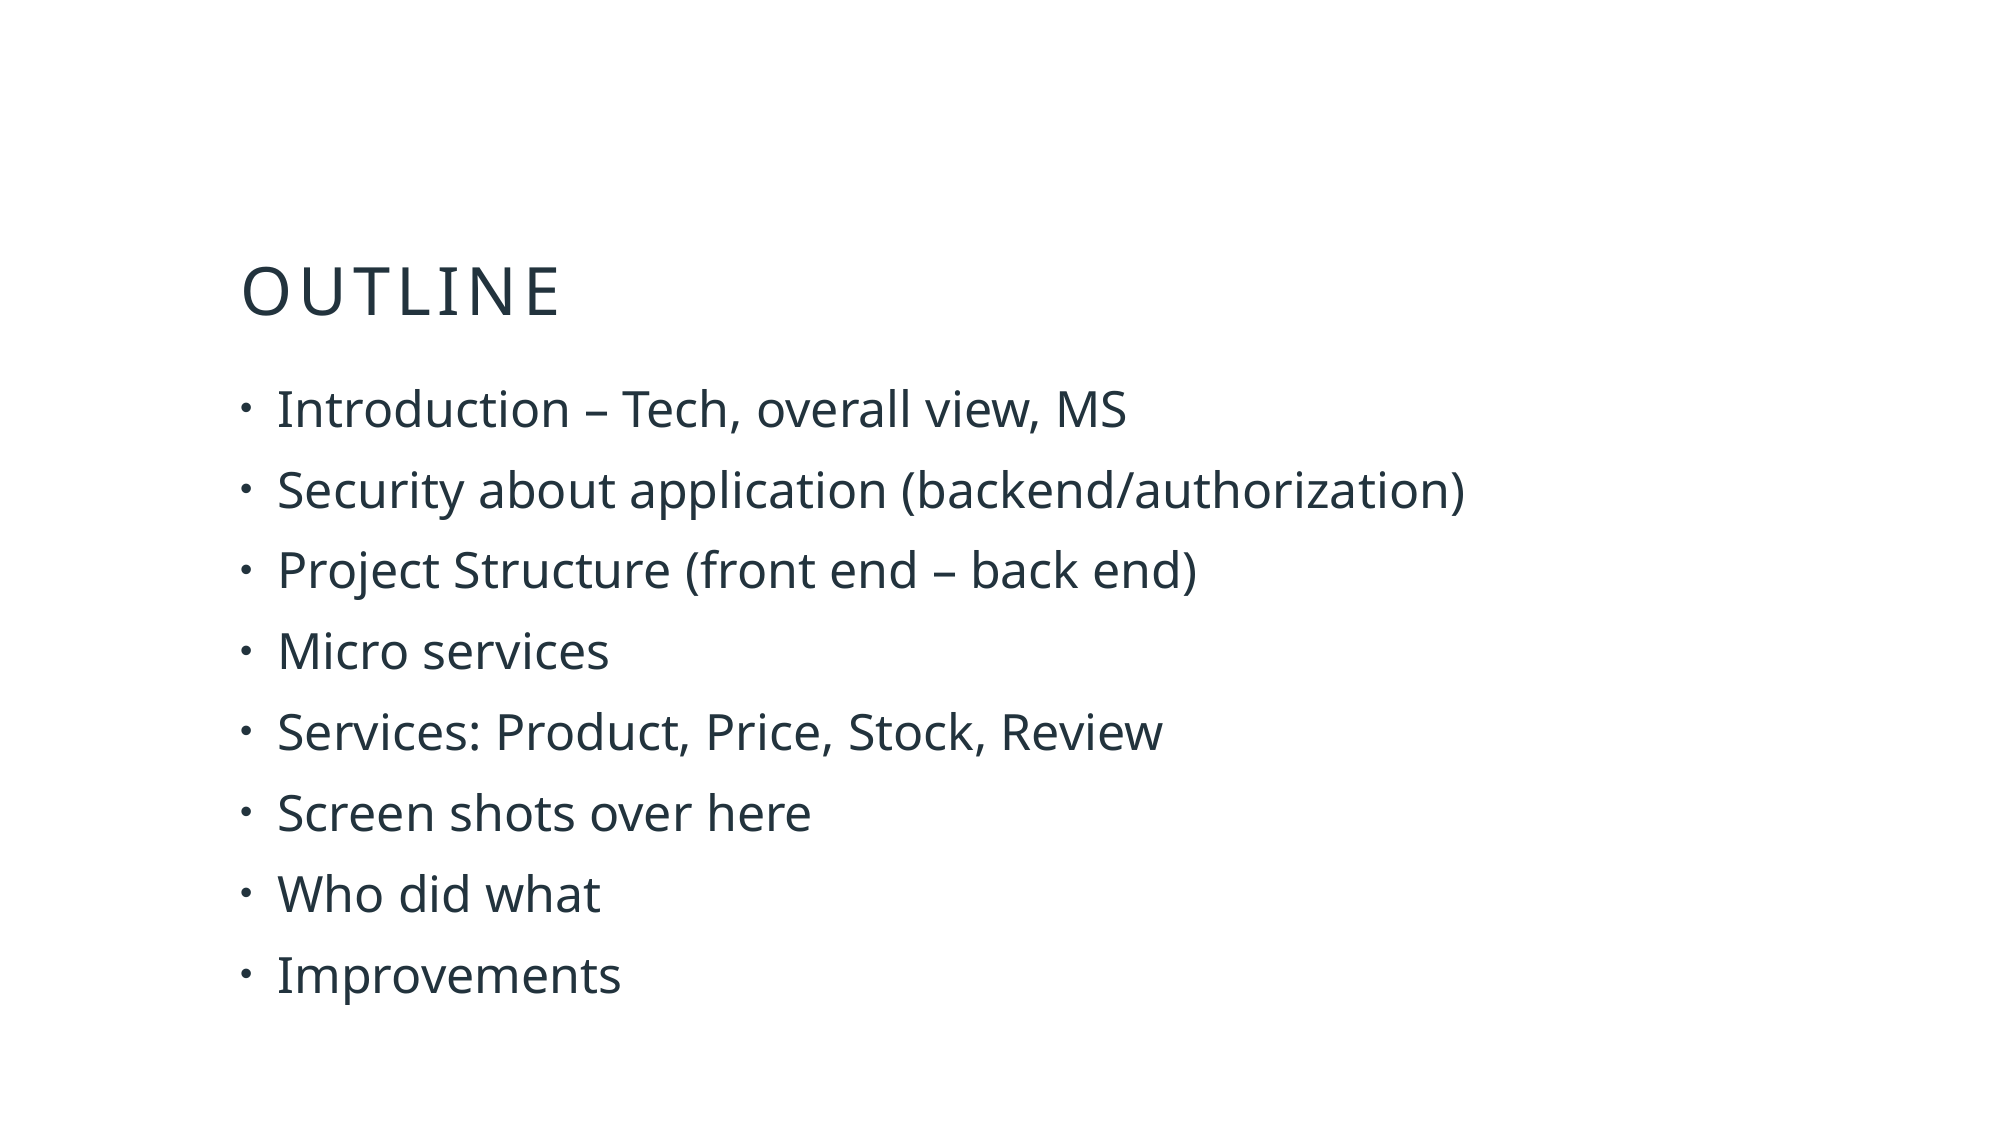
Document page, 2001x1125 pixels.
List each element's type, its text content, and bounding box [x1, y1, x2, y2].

title Outline [225, 112, 1782, 338]
list Introduction – Tech, overall view, MS Security about application (backend/authorization) Project Structure (front end – back end) Micro services Services: Product, Price, Stock, Review Screen shots over here Who did what Improvements [225, 369, 1782, 1013]
